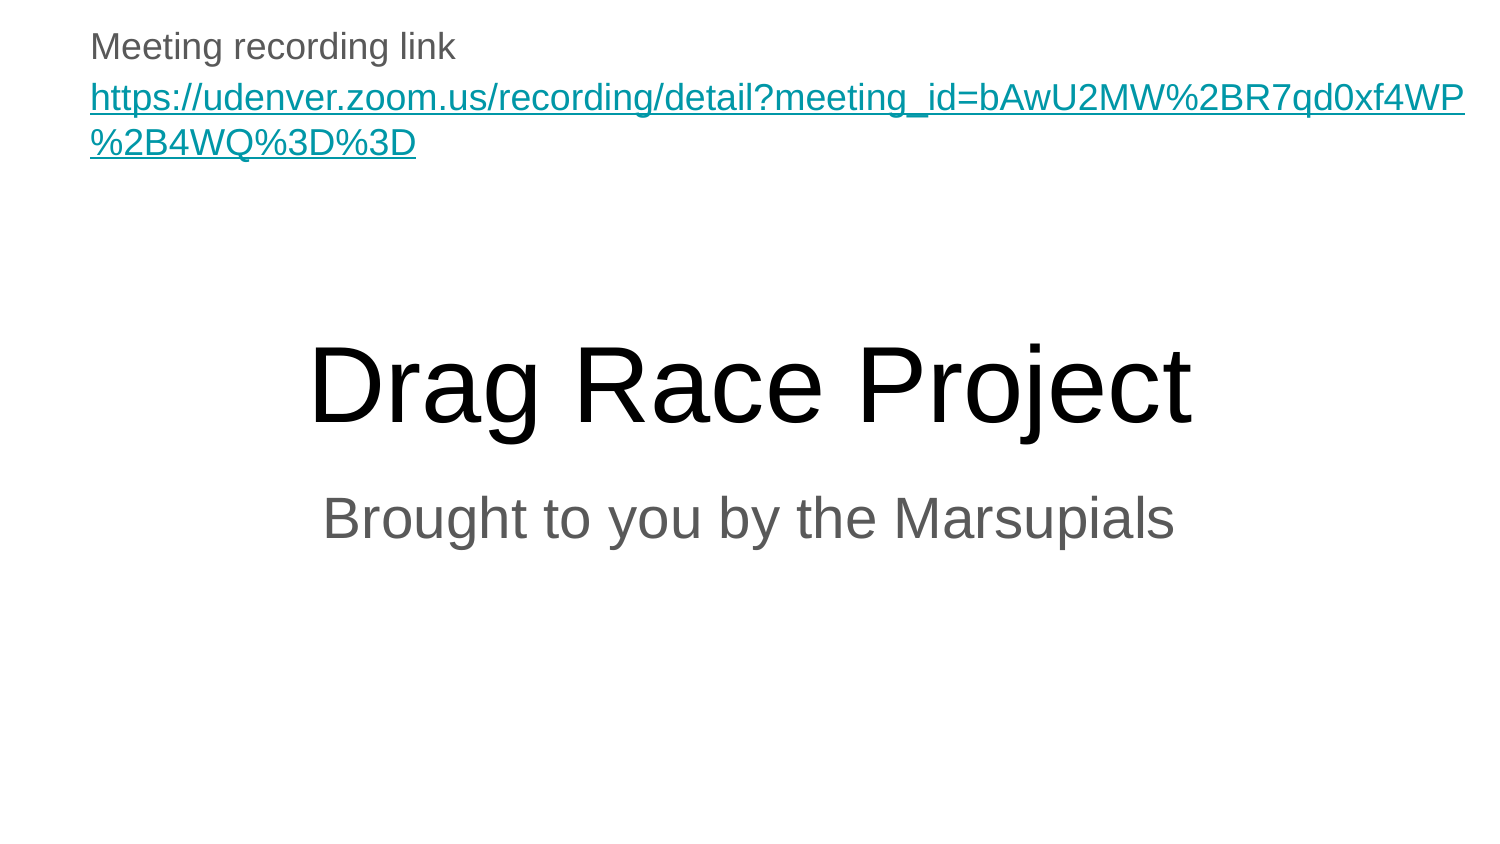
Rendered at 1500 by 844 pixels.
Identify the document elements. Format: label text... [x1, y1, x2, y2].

title Drag Race Project [51, 186, 1449, 459]
text_box Meeting recording link https://udenver.zoom.us/recording/detail?meeting_id=bAwU2MW%2BR7qd0xf4WP%2B4WQ%3D%3D [0, 0, 1500, 186]
subtitle Brought to you by the Marsupials [51, 464, 1449, 595]
